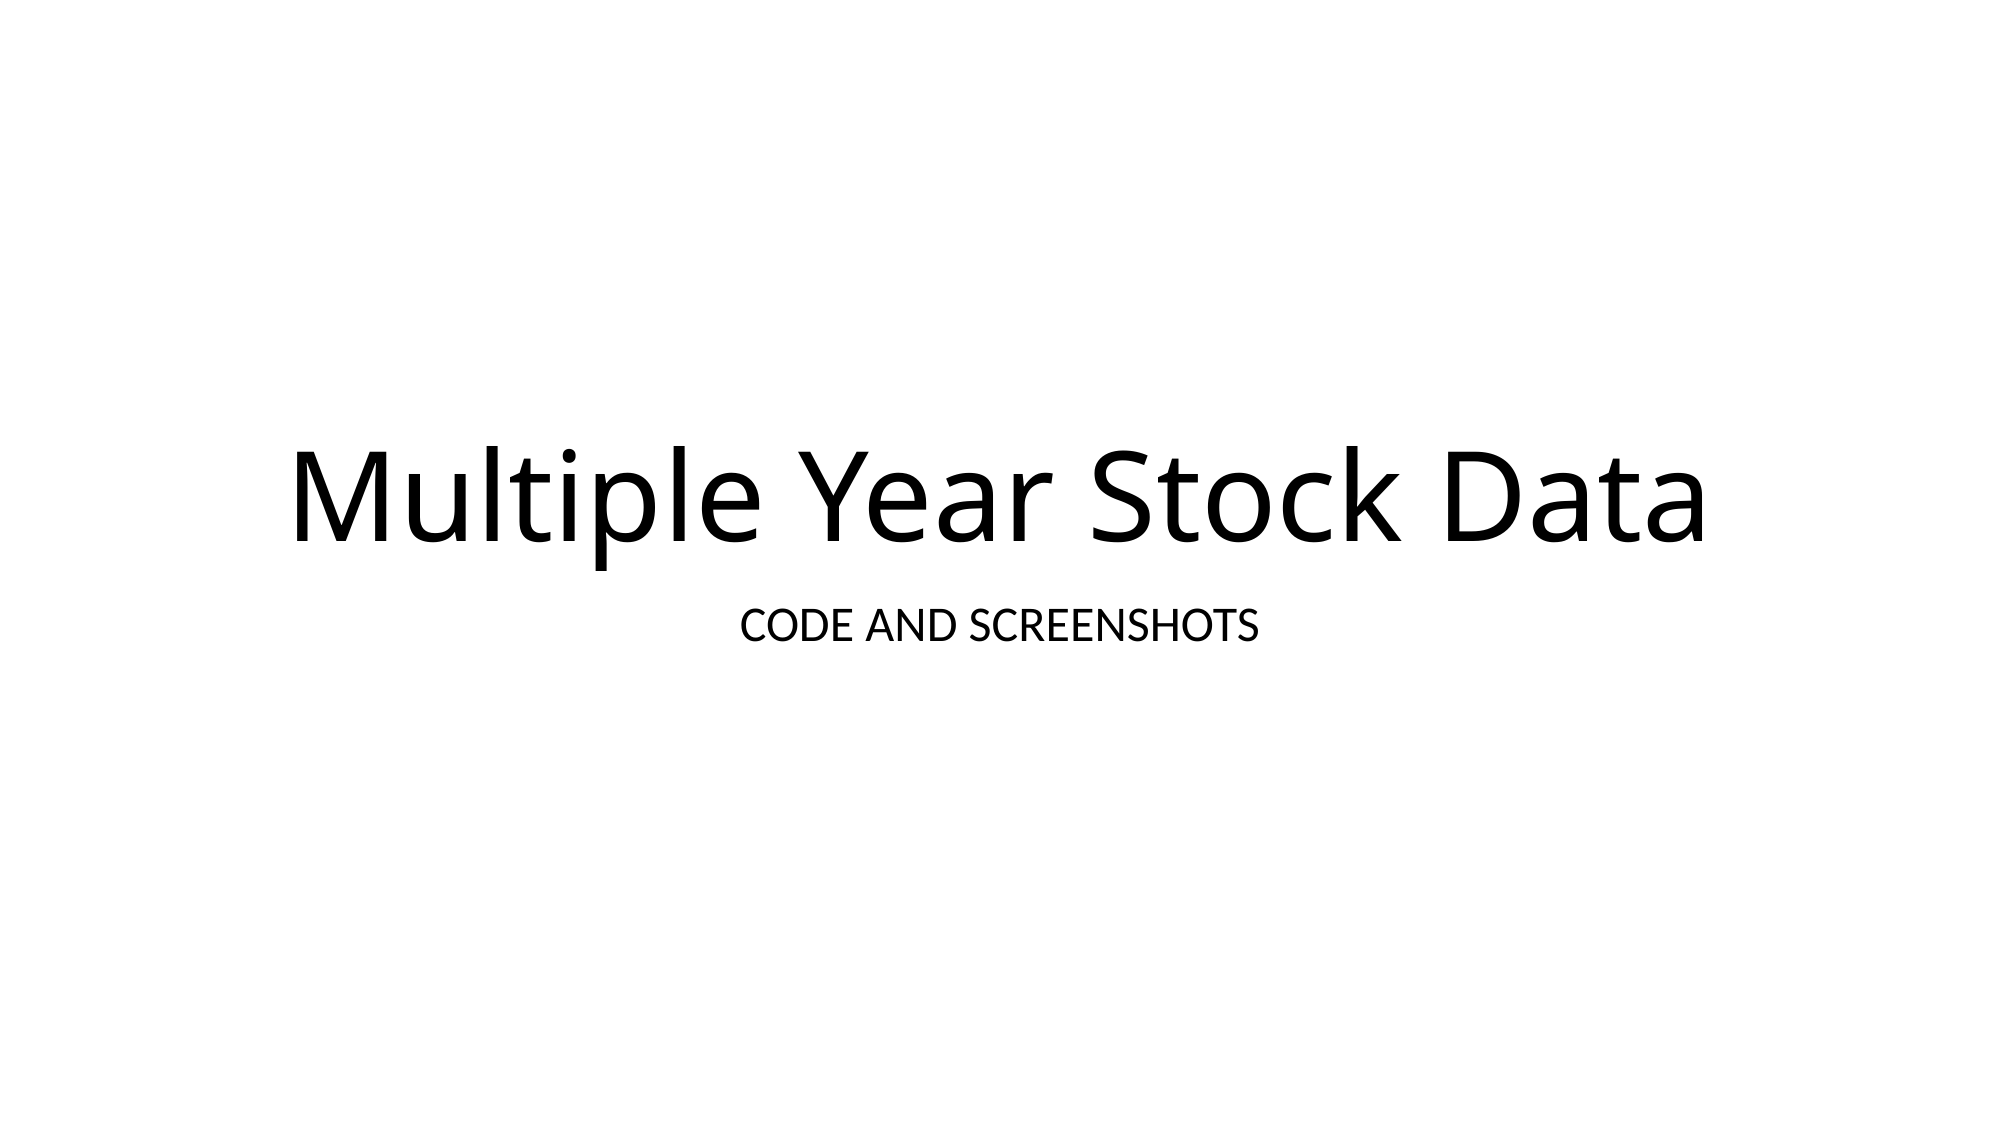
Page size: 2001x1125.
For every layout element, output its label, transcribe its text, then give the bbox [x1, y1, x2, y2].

title Multiple Year Stock Data [249, 184, 1750, 576]
subtitle CODE AND SCREENSHOTS [249, 590, 1750, 863]
